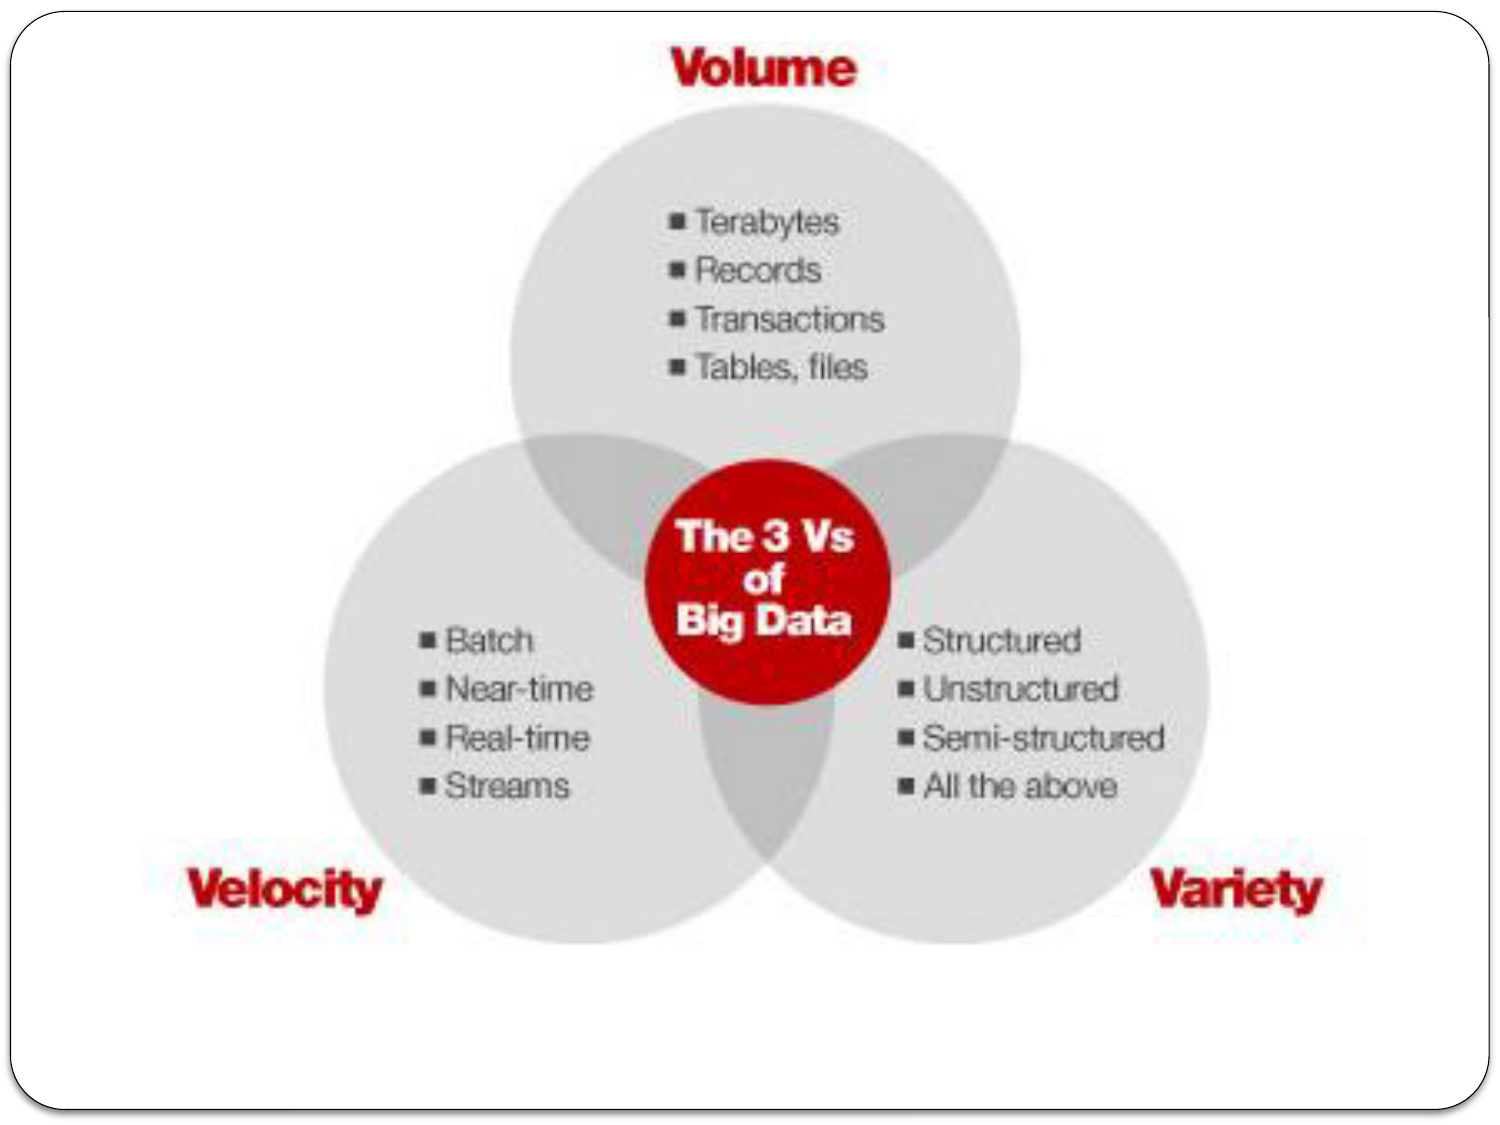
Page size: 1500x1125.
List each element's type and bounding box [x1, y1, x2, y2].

list [37, 40, 1451, 1076]
